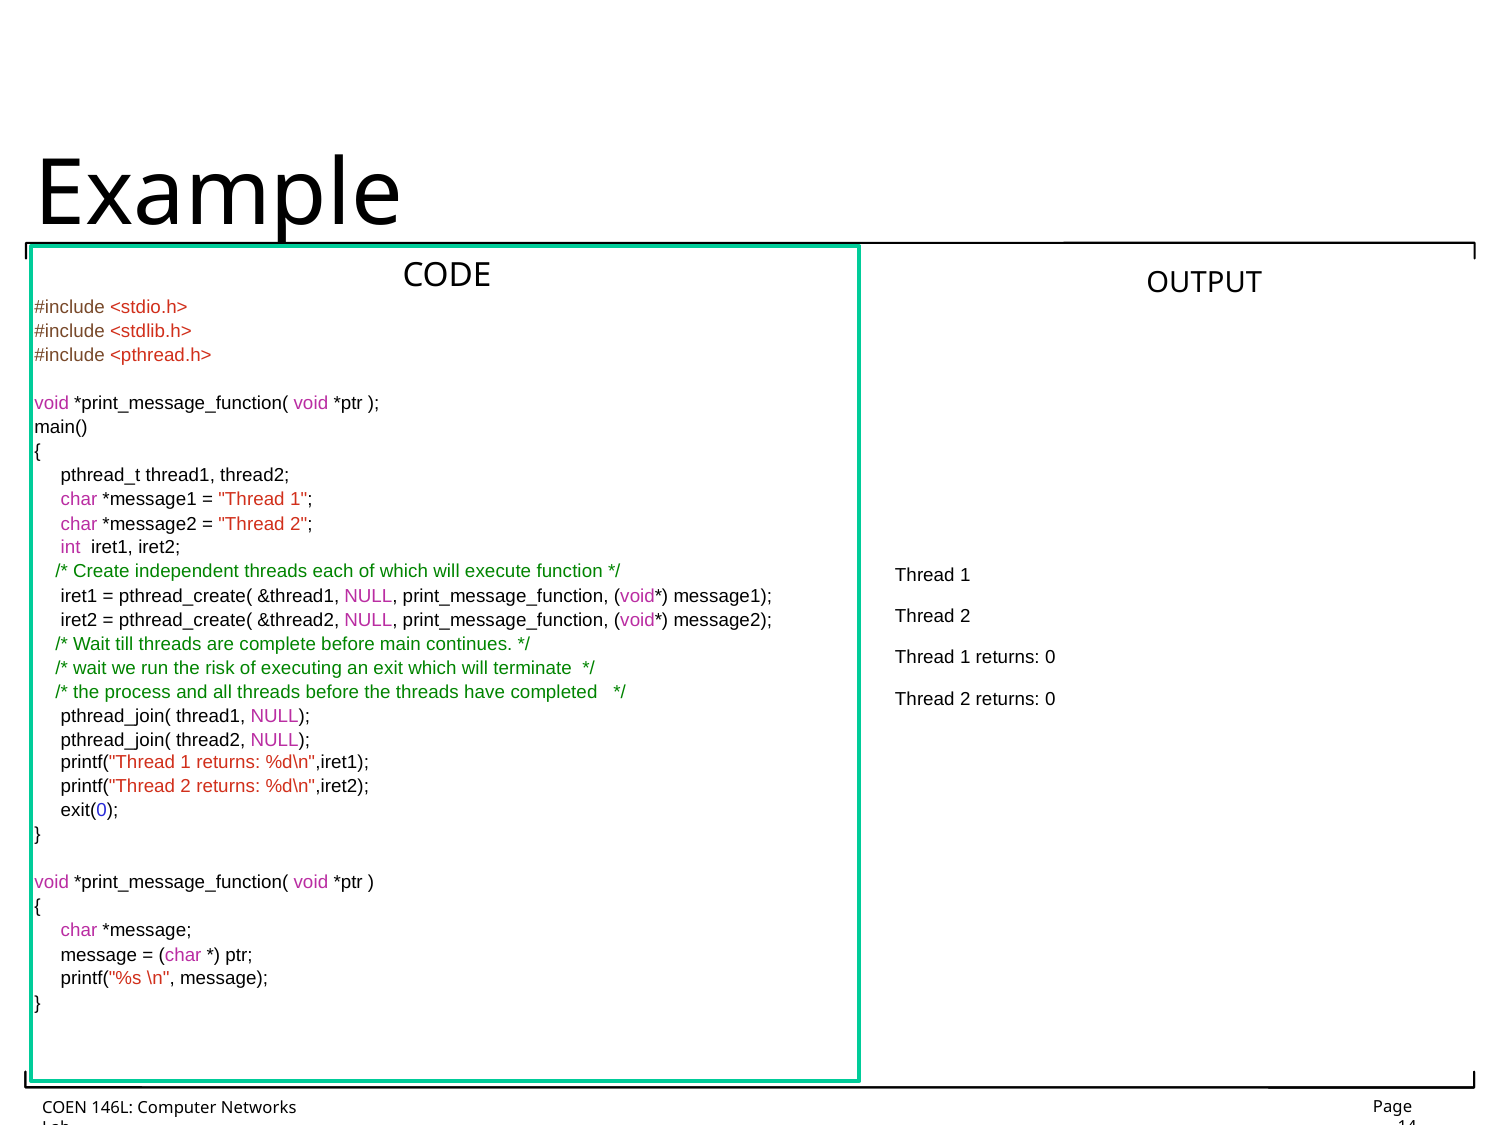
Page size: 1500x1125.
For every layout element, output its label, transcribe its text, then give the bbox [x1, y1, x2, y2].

list CODE #include <stdio.h> #include <stdlib.h> #include <pthread.h> void *print_message_function( void *ptr ); main() { pthread_t thread1, thread2; char *message1 = "Thread 1"; char *message2 = "Thread 2"; int iret1, iret2; /* Create independent threads each of which will execute function */ iret1 = pthread_create( &thread1, NULL, print_message_function, (void*) message1); iret2 = pthread_create( &thread2, NULL, print_message_function, (void*) message2); /* Wait till threads are complete before main continues. */ /* wait we run the risk of executing an exit which will terminate */ /* the process and all threads before the threads have completed */ pthread_join( thread1, NULL); pthread_join( thread2, NULL); printf("Thread 1 returns: %d\n",iret1); printf("Thread 2 returns: %d\n",iret2); exit(0); } void *print_message_function( void *ptr ) { char *message; message = (char *) ptr; printf("%s \n", message); } [34, 253, 860, 843]
title Example [34, 133, 1437, 322]
text_box OUTPUT Thread 1 Thread 2 Thread 1 returns: 0 Thread 2 returns: 0 [883, 261, 1500, 835]
text_box [31, 246, 860, 1081]
